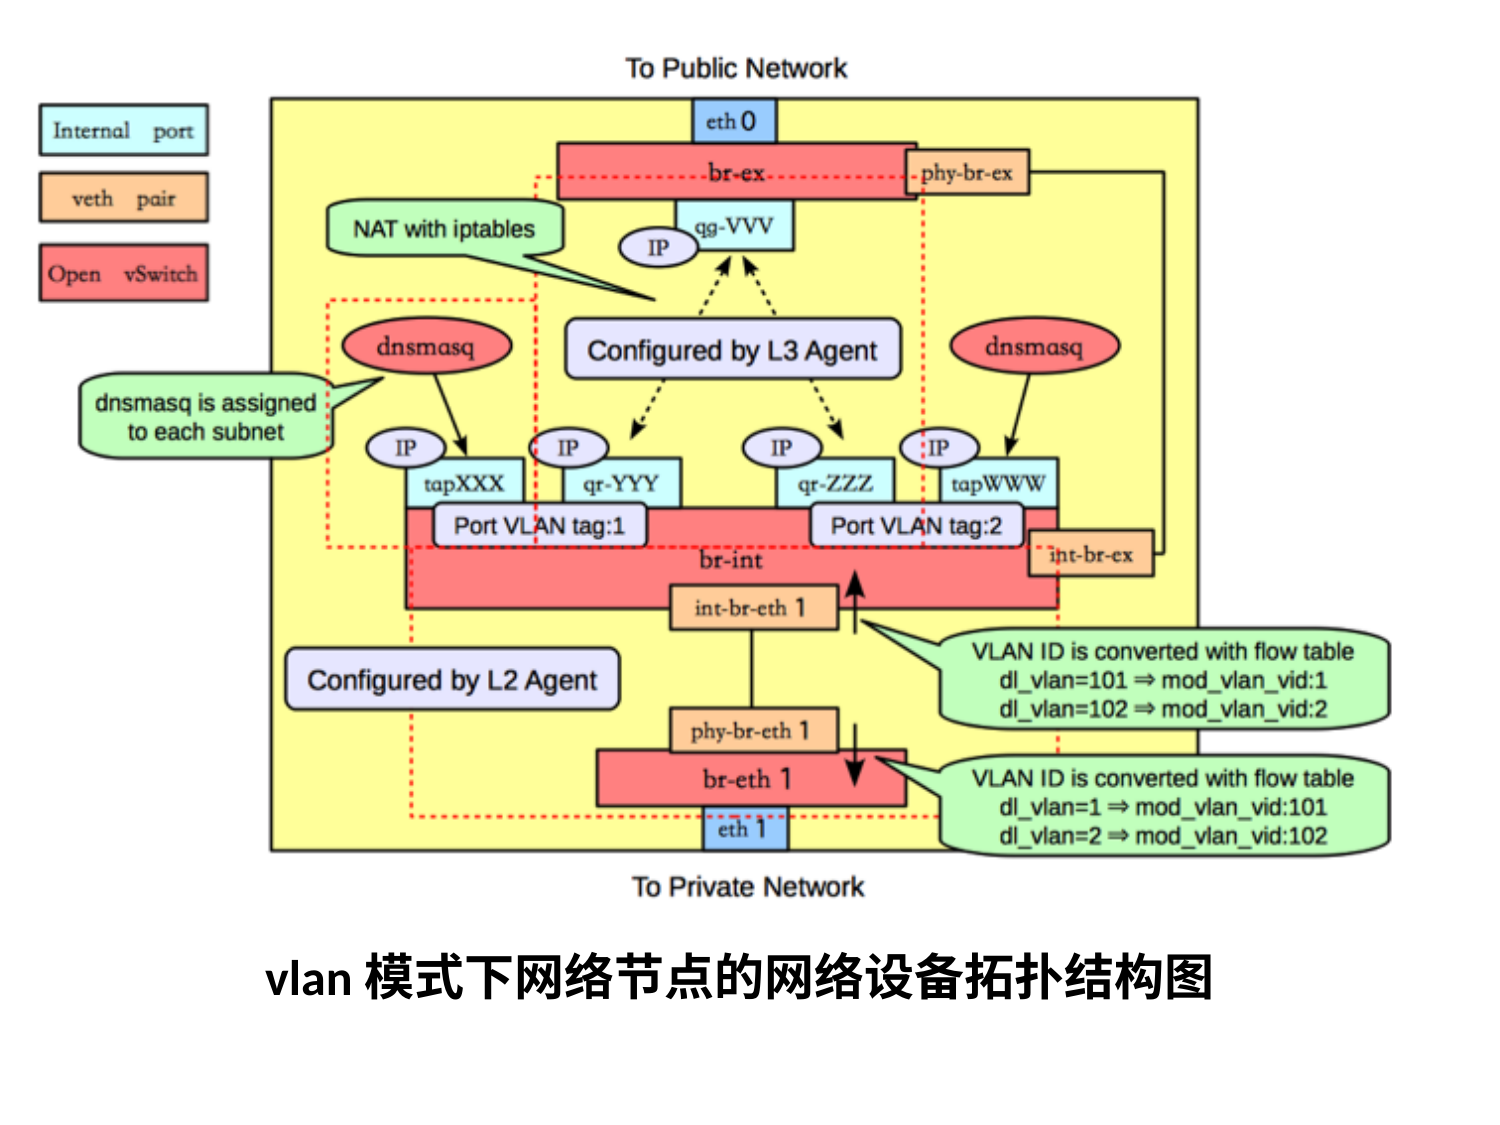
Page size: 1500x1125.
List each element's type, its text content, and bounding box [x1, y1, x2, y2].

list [7, 30, 1495, 918]
title vlan模式下网络节点的网络设备拓扑结构图 [64, 923, 1415, 1069]
